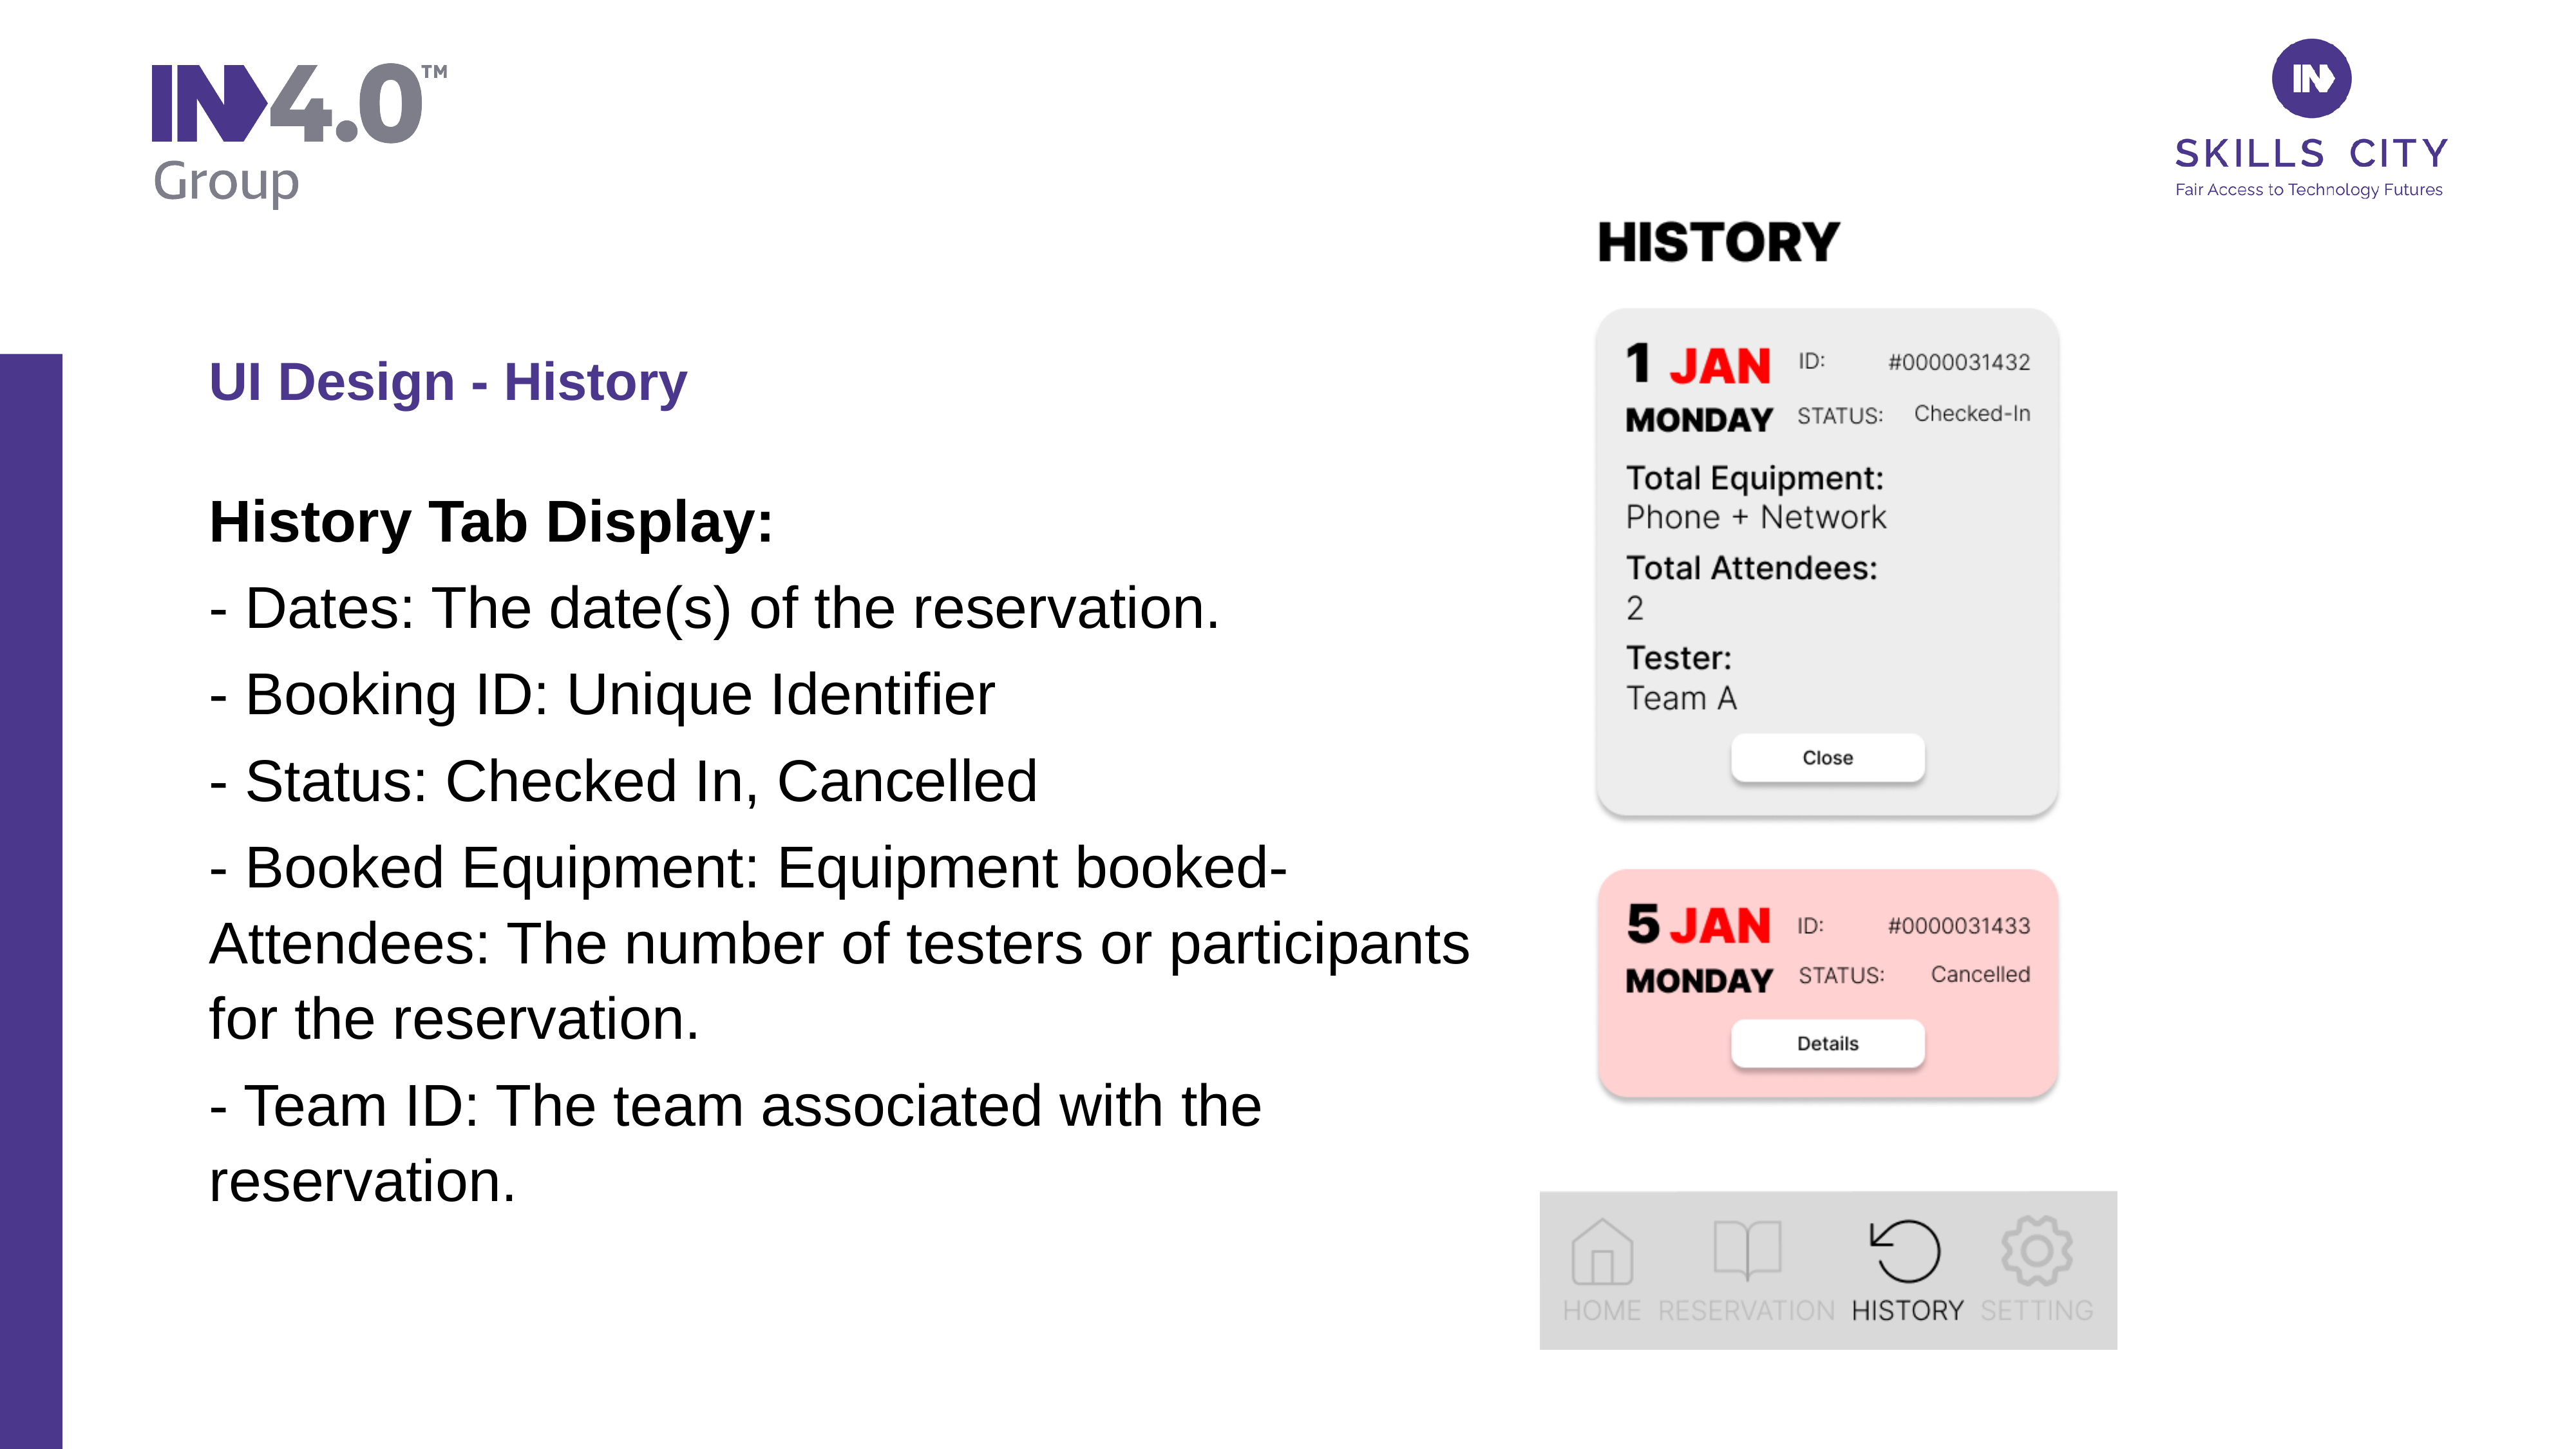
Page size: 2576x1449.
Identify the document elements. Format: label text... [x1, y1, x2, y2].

picture [152, 63, 447, 210]
list History Tab Display: - Dates: The date(s) of the reservation. - Booking ID: Unique Identifier - Status: Checked In, Cancelled - Booked Equipment: Equipment booked- Attendees: The number of testers or participants for the reservation. - Team ID: The team associated with the reservation. [209, 478, 1540, 1372]
picture [1540, 0, 2523, 1350]
list UI Design - History [209, 354, 1540, 419]
